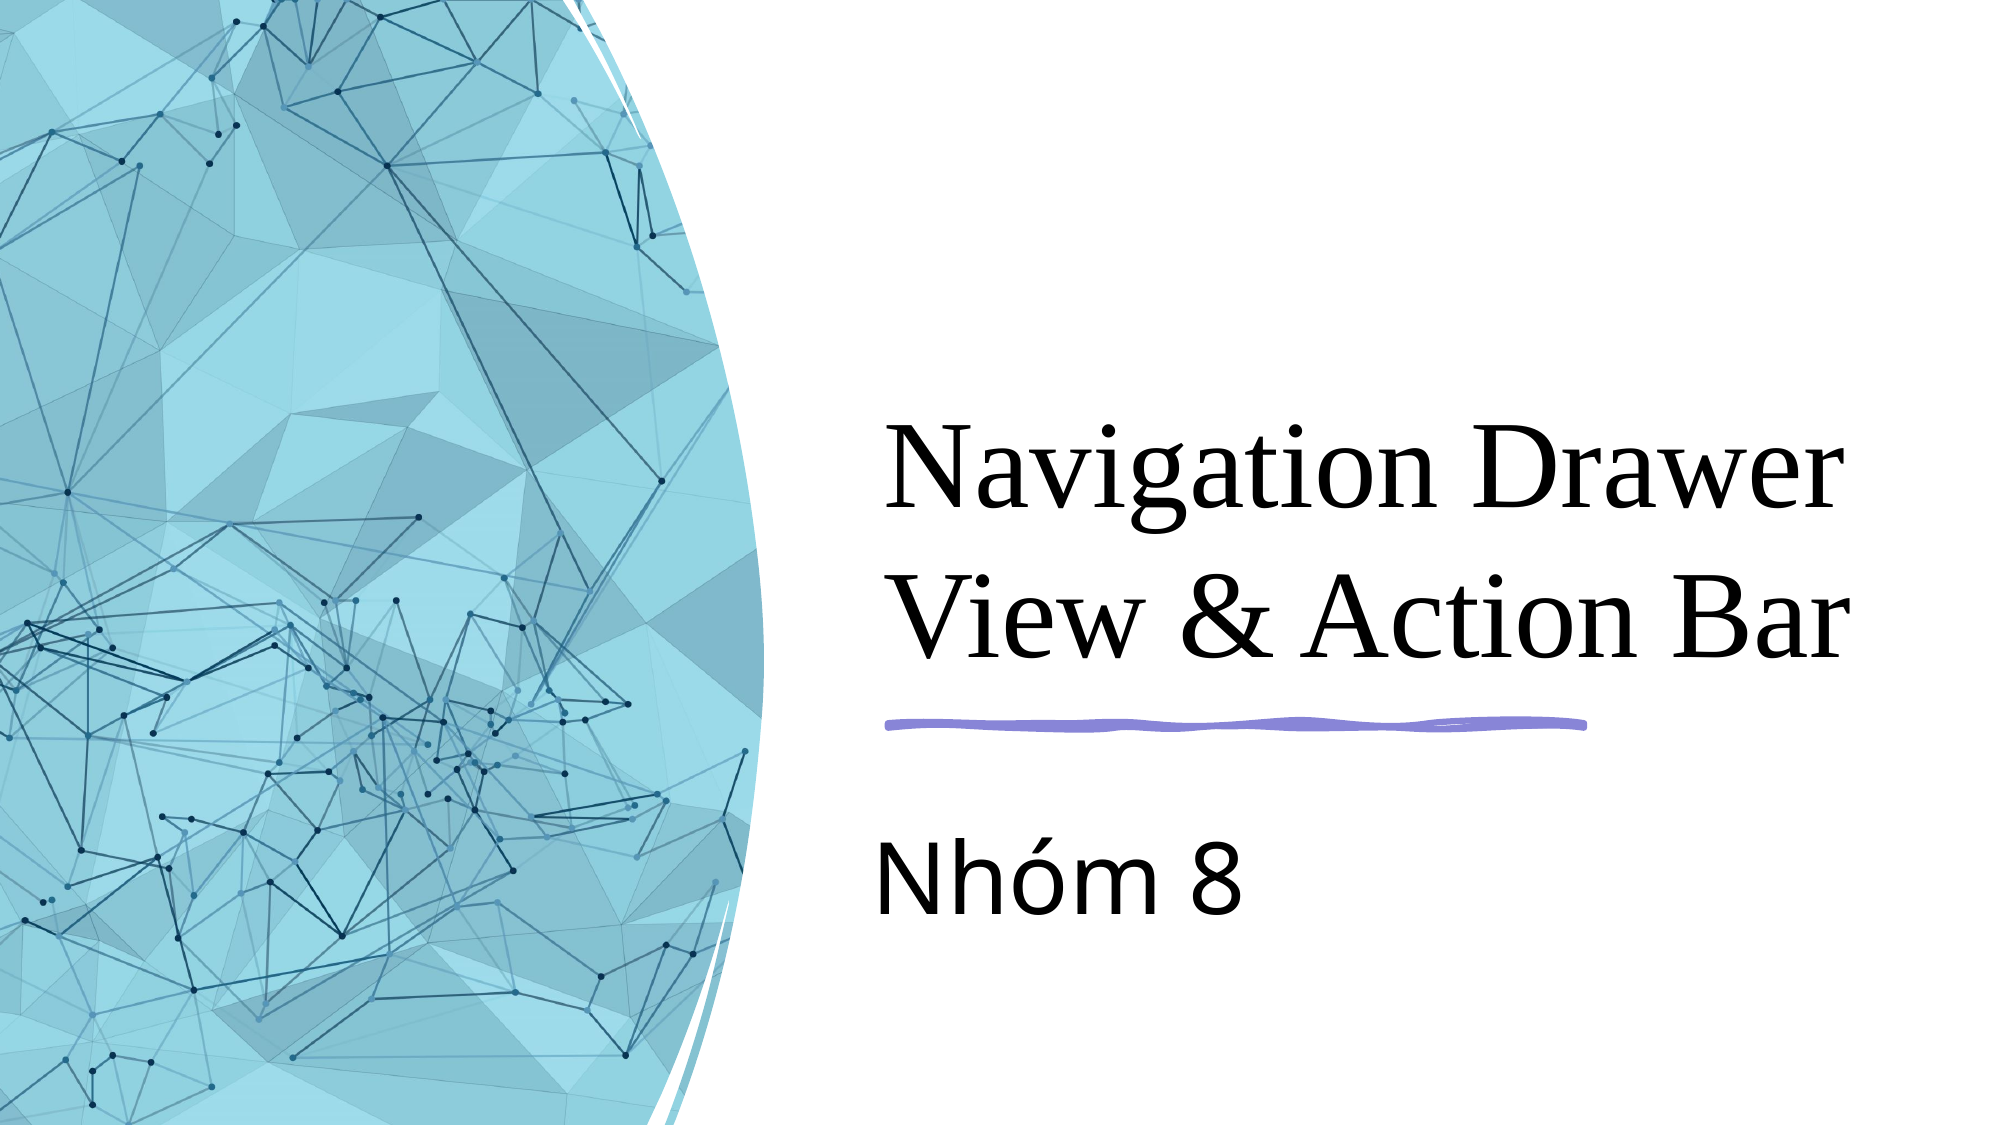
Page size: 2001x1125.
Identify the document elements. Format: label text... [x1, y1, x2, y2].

text_box [886, 718, 1586, 731]
subtitle Nhóm 8 [855, 795, 1882, 1053]
text_box [764, 0, 2000, 1125]
picture [0, 0, 764, 1125]
title Navigation Drawer View & Action Bar [869, 104, 1946, 690]
